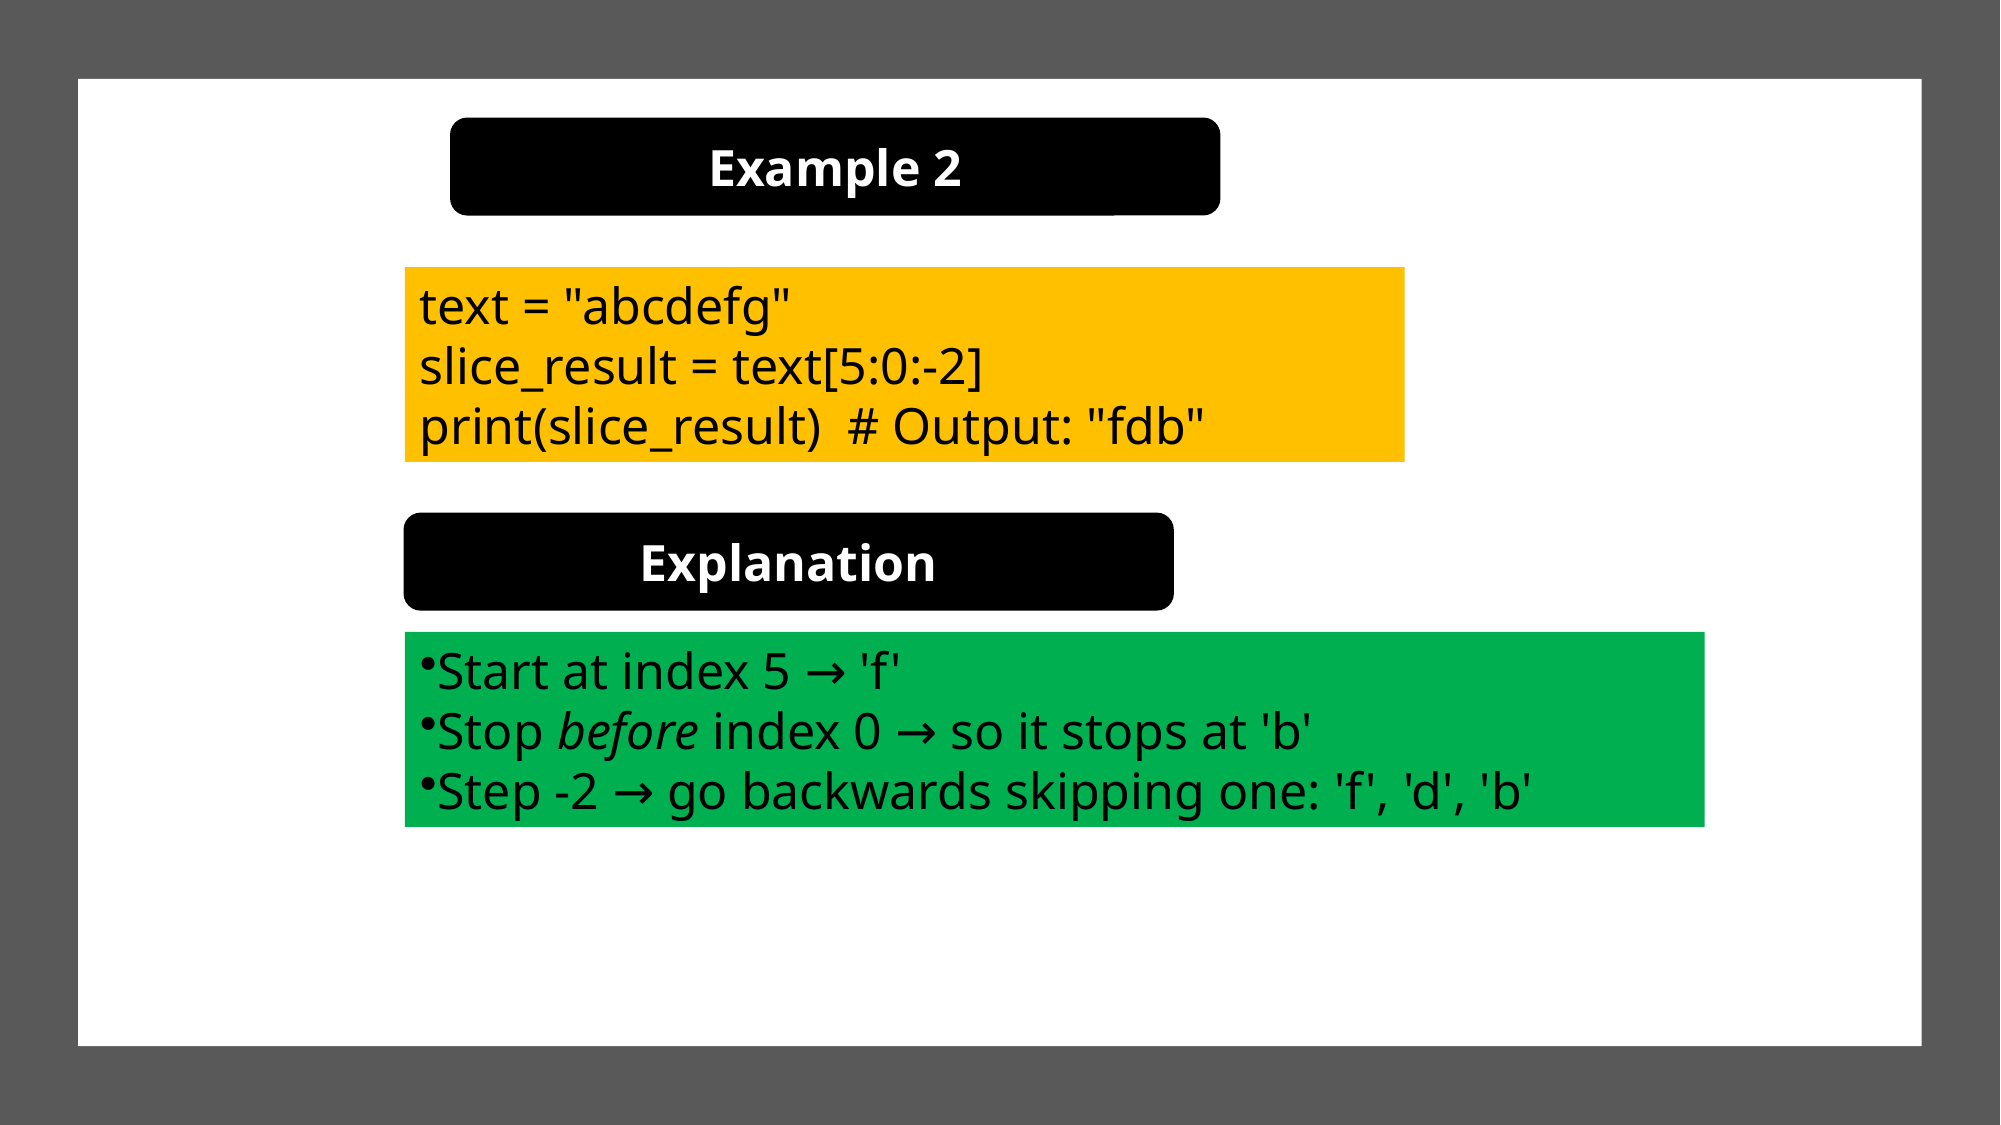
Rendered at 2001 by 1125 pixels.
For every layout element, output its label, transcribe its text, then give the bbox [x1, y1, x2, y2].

text_box [77, 77, 1923, 1048]
text_box Start at index 5 → 'f' Stop before index 0 → so it stops at 'b' Step -2 → go backwards skipping one: 'f', 'd', 'b' [404, 631, 1705, 827]
text_box text = "abcdefg" slice_result = text[5:0:-2] print(slice_result) # Output: "fdb" [404, 267, 1405, 462]
text_box Explanation [403, 512, 1174, 611]
text_box Example 2 [450, 117, 1221, 216]
text_box [0, 0, 2000, 1125]
